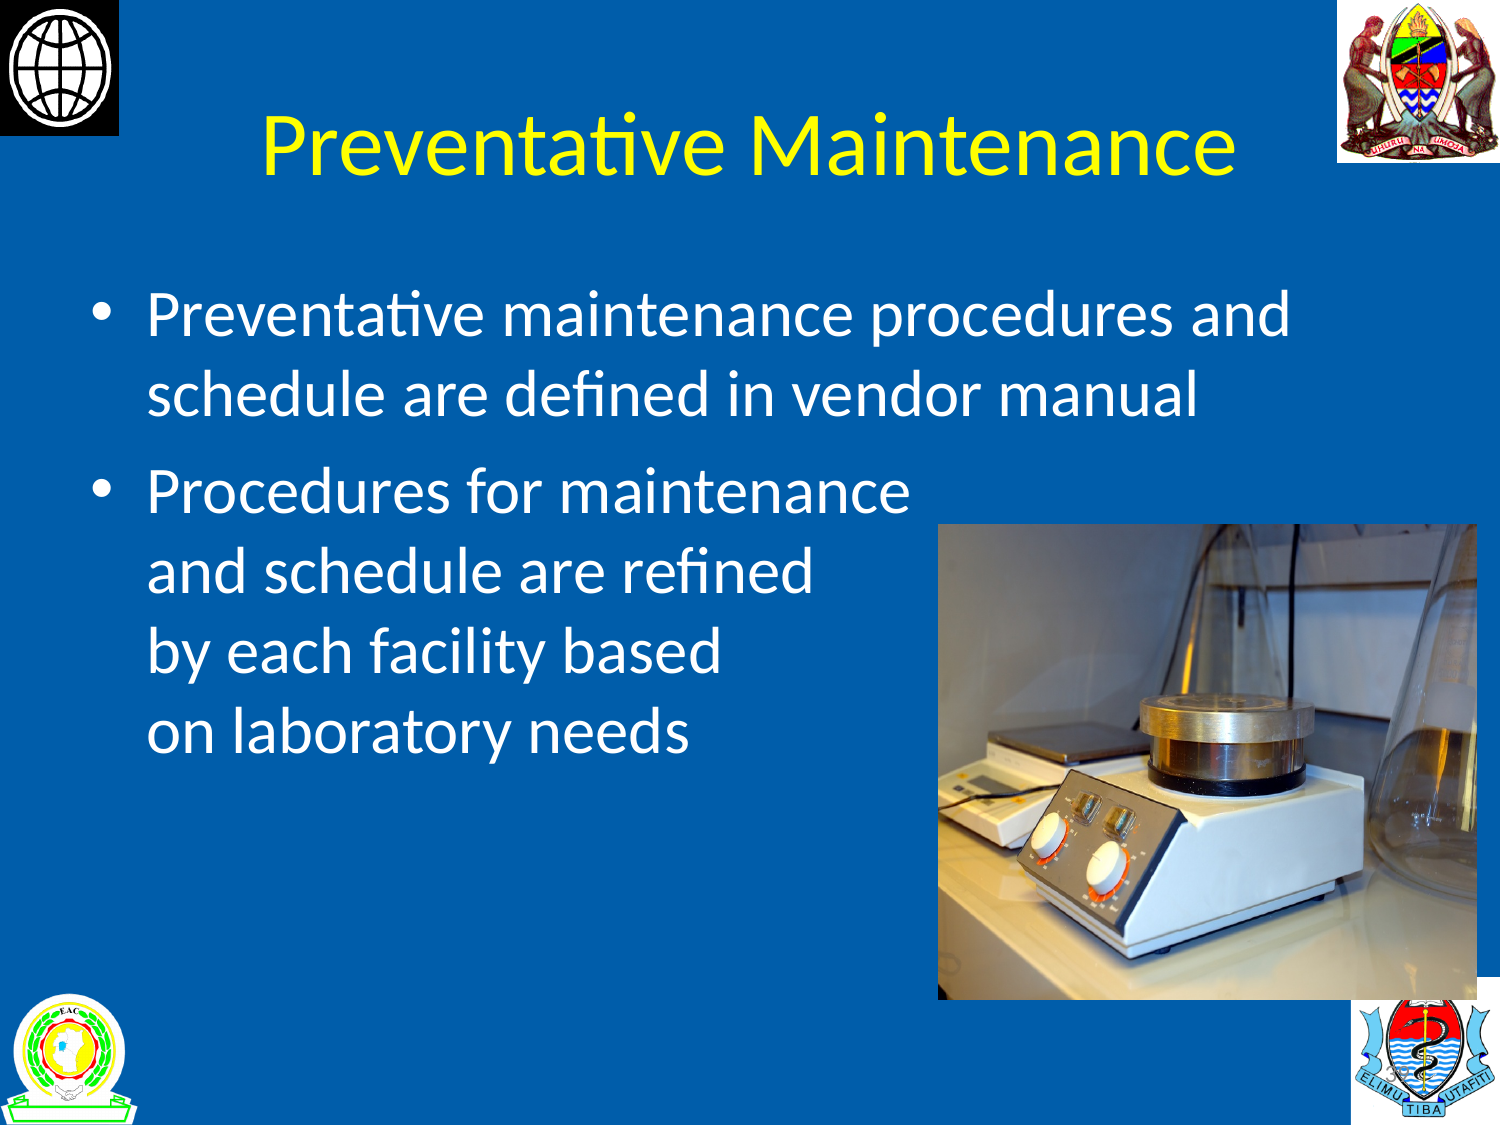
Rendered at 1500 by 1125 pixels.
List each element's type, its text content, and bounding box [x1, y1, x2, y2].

picture [0, 0, 119, 136]
text_box <number> [1074, 1042, 1425, 1103]
title Preventative Maintenance [75, 45, 1425, 233]
text_box Preventative maintenance procedures and schedule are defined in vendor manual Procedures for maintenance and schedule are refined by each facility based on laboratory needs [74, 262, 1425, 1005]
picture [0, 993, 137, 1125]
picture [938, 524, 1500, 1125]
picture [1337, 0, 1500, 163]
